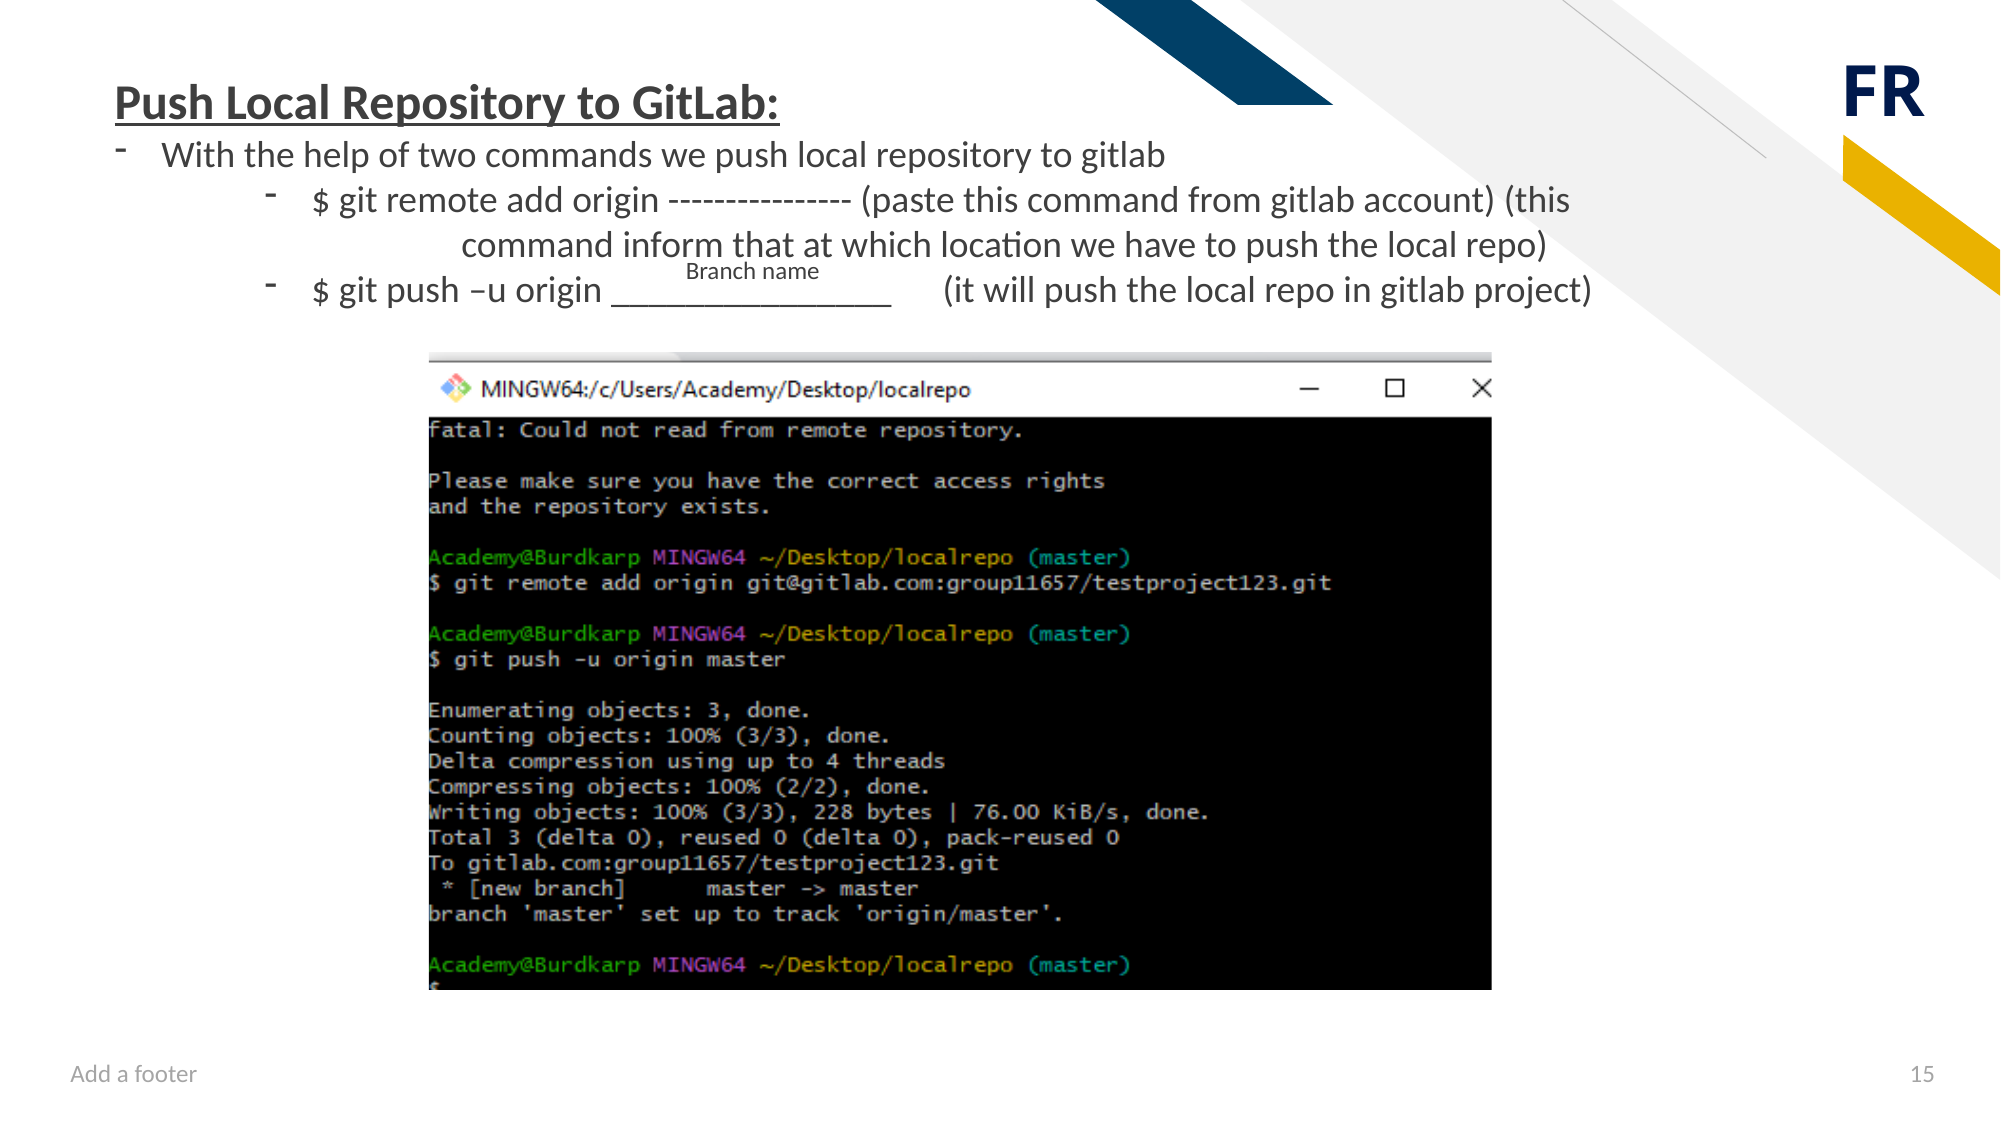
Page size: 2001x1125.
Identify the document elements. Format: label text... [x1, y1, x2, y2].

slide_number 15 [1828, 1042, 1950, 1103]
footer Add a footer [55, 1042, 731, 1103]
text_box Push Local Repository to GitLab: With the help of two commands we push local repository to gitlab $ git remote add origin ---------------- (paste this command from gitlab account) (this command inform that at which location we have to push the local repo) $ git push –u origin _______________ (it will push the local repo in gitlab project) [99, 62, 1689, 497]
text_box Branch name [670, 247, 1177, 292]
picture [428, 352, 1492, 990]
